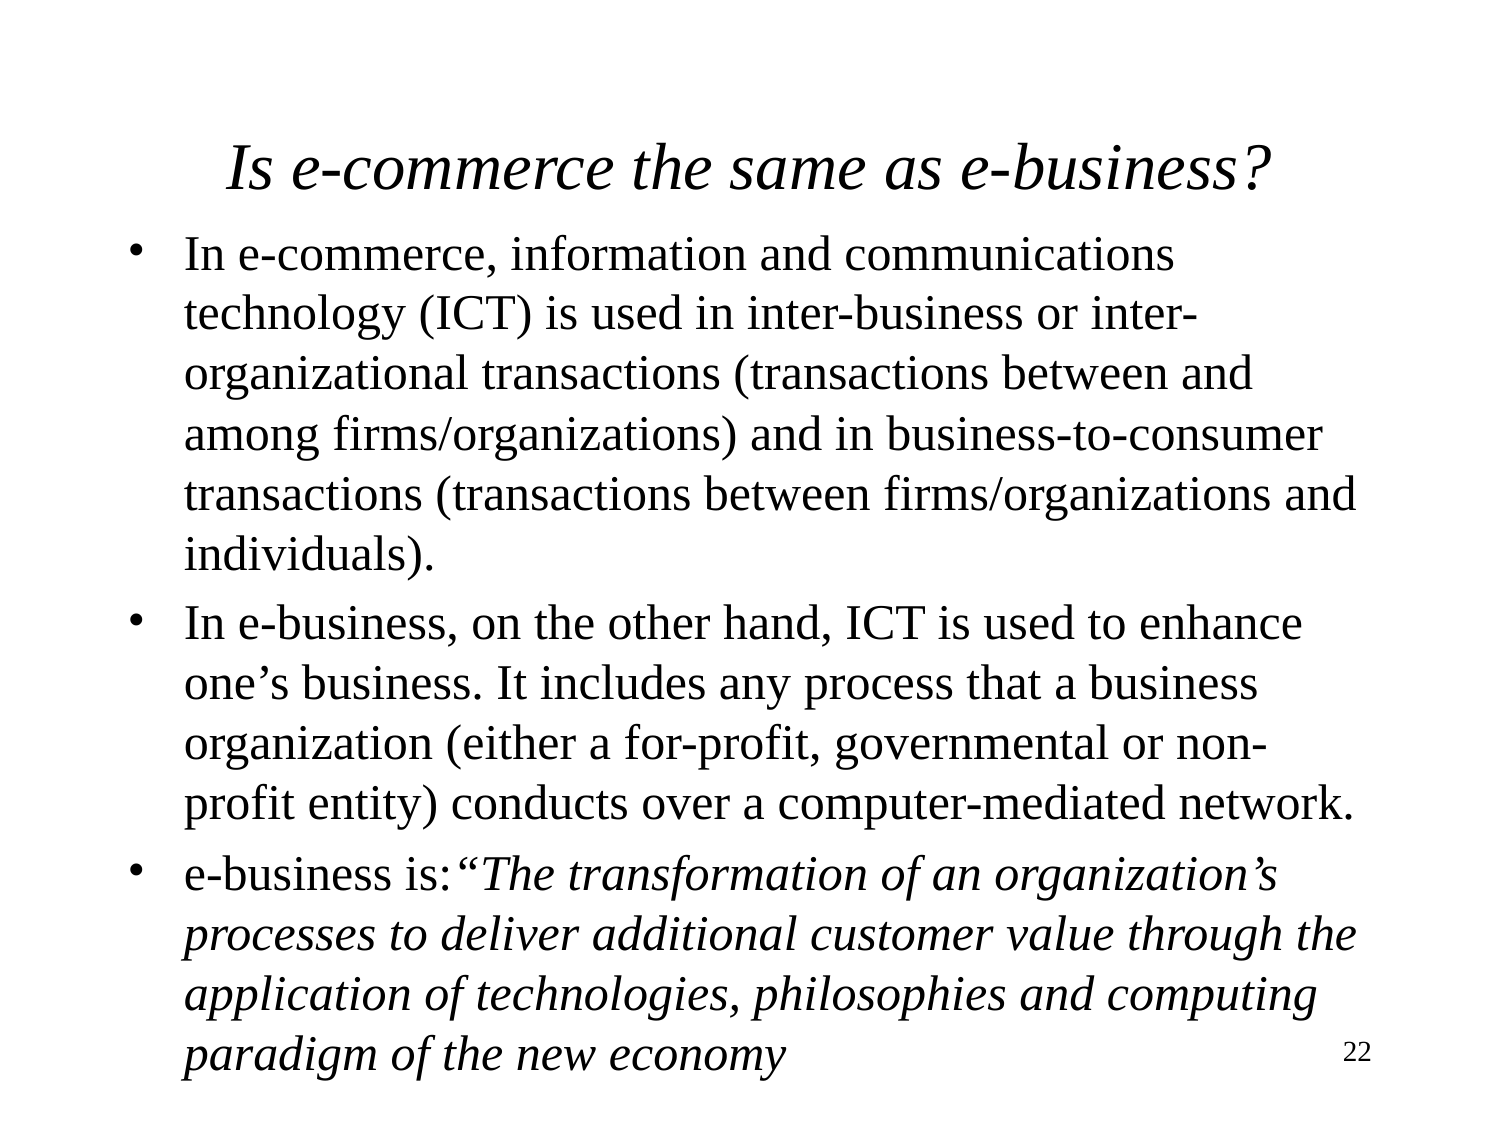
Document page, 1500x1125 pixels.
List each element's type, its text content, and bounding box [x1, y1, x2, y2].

list In e-commerce, information and communications technology (ICT) is used in inter-business or inter-organizational transactions (transactions between and among firms/organizations) and in business-to-consumer transactions (transactions between firms/organizations and individuals). In e-business, on the other hand, ICT is used to enhance one’s business. It includes any process that a business organization (either a for-profit, governmental or non-profit entity) conducts over a computer-mediated network. e-business is:“The transformation of an organization’s processes to deliver additional customer value through the application of technologies, philosophies and computing paradigm of the new economy [112, 212, 1388, 1088]
slide_number ‹#› [1074, 1025, 1388, 1100]
title Is e-commerce the same as e-business? [112, 99, 1388, 212]
